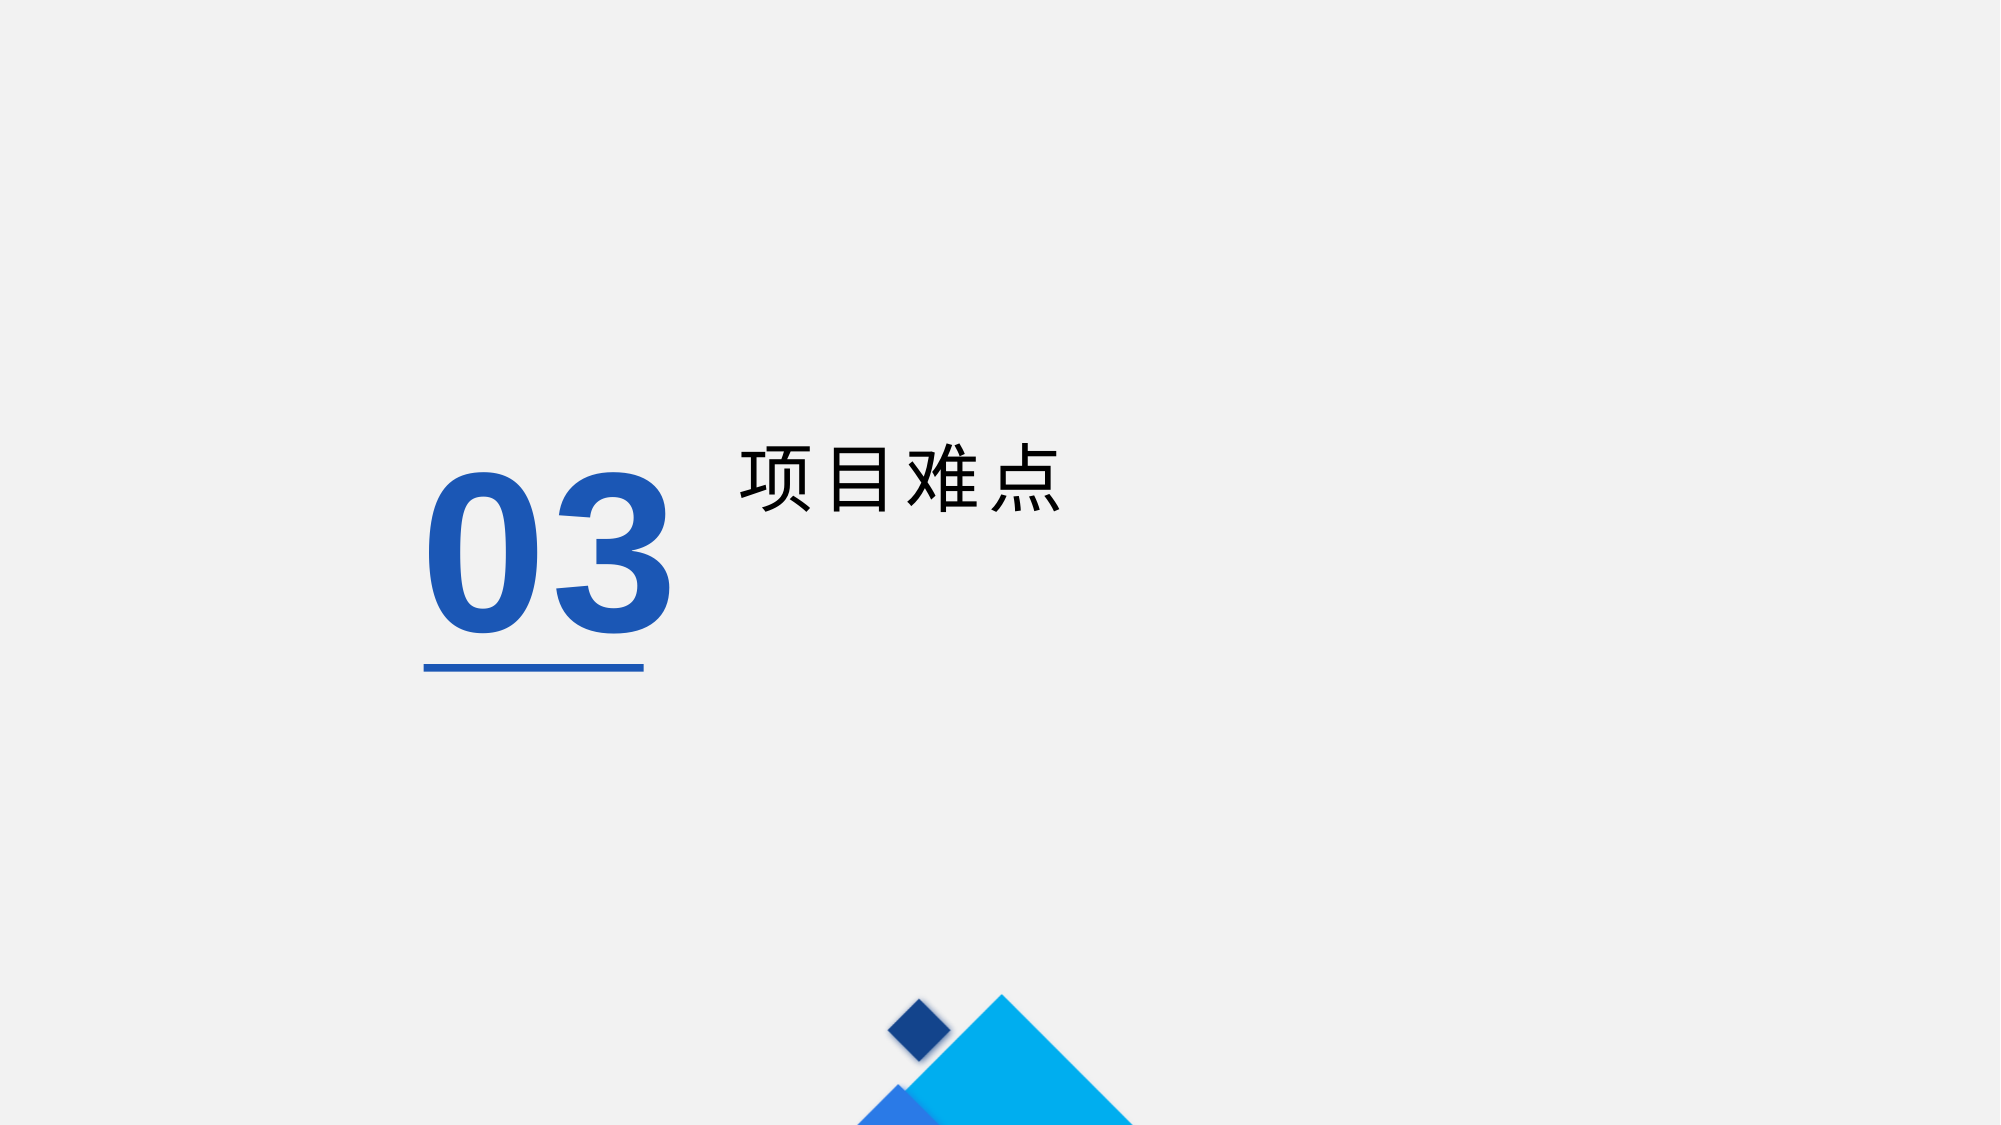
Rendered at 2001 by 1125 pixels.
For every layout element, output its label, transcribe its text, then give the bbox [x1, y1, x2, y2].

text_box [423, 663, 645, 673]
text_box 03 [393, 396, 715, 685]
title 项目难点 [738, 408, 1632, 526]
picture [666, 937, 1334, 1125]
